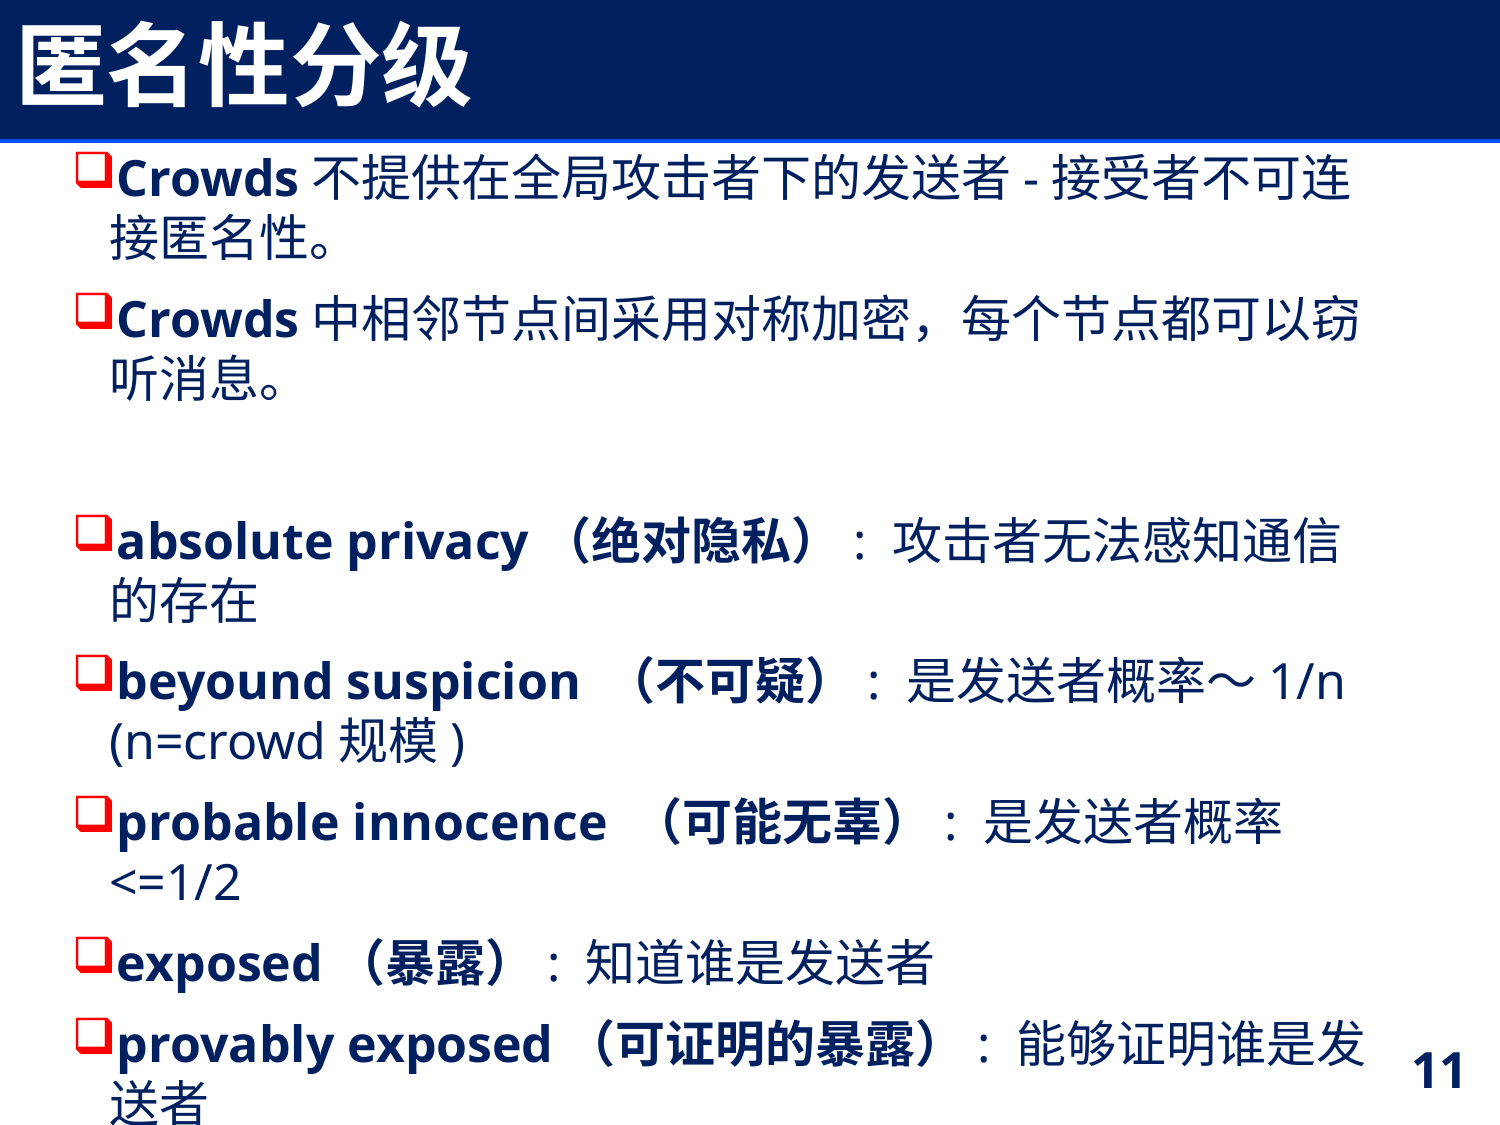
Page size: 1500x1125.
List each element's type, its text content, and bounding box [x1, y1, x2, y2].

title 匿名性分级 [0, 0, 1500, 140]
slide_number 11 [1145, 1042, 1484, 1103]
list Crowds不提供在全局攻击者下的发送者-接受者不可连接匿名性。 Crowds中相邻节点间采用对称加密，每个节点都可以窃听消息。 absolute privacy（绝对隐私）: 攻击者无法感知通信的存在 beyound suspicion （不可疑）: 是发送者概率～1/n (n=crowd规模) probable innocence （可能无辜）: 是发送者概率<=1/2 exposed（暴露）: 知道谁是发送者 provably exposed（可证明的暴露）: 能够证明谁是发送者 [56, 139, 1397, 1103]
